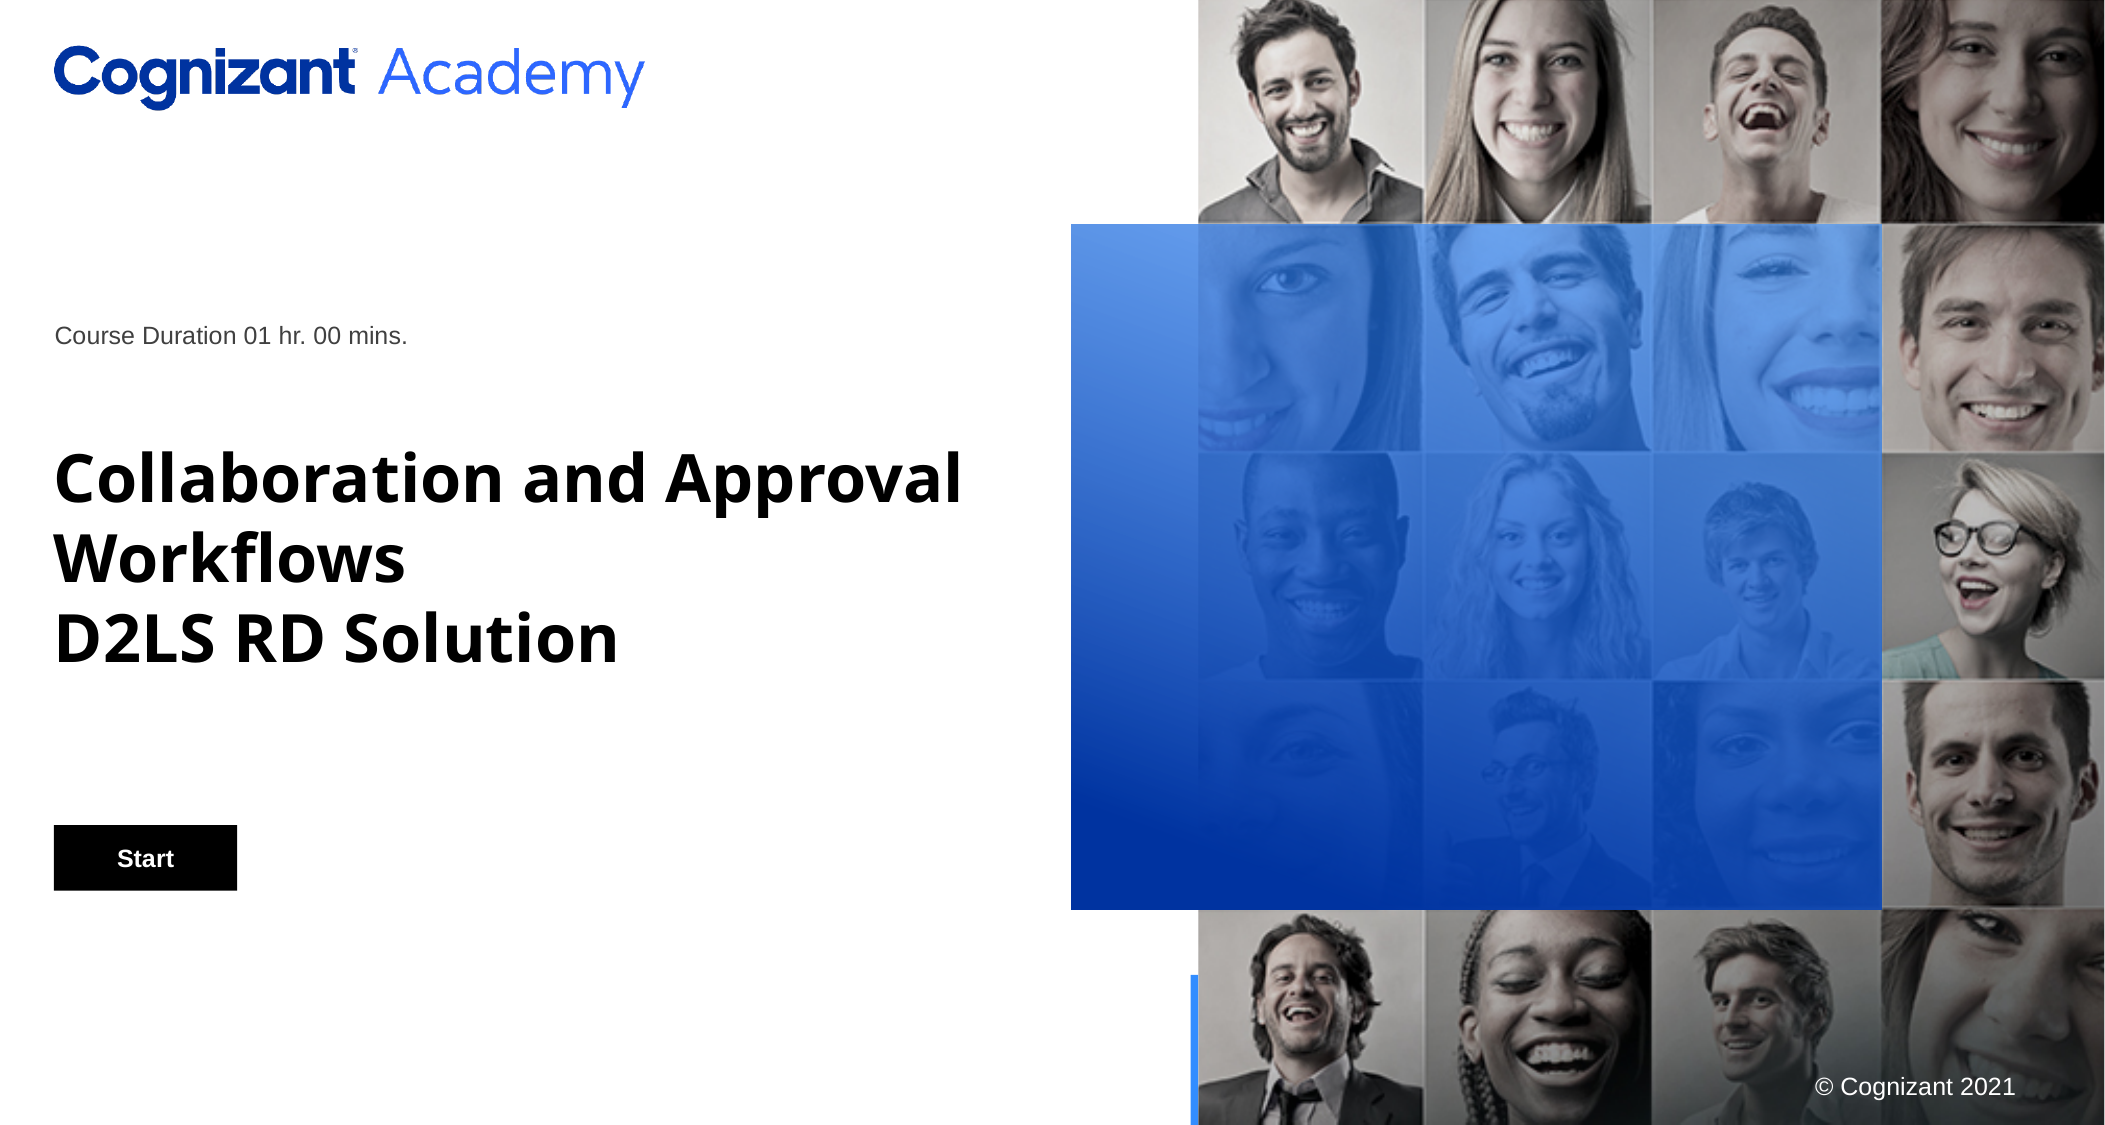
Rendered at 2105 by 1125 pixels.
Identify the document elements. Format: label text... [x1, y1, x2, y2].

picture [1198, 0, 2103, 1125]
list Collaboration and Approval Workflows D2LS RD Solution [53, 436, 1029, 762]
list Course Duration 01 hr. 00 mins. [54, 319, 700, 371]
picture [15, 0, 684, 150]
